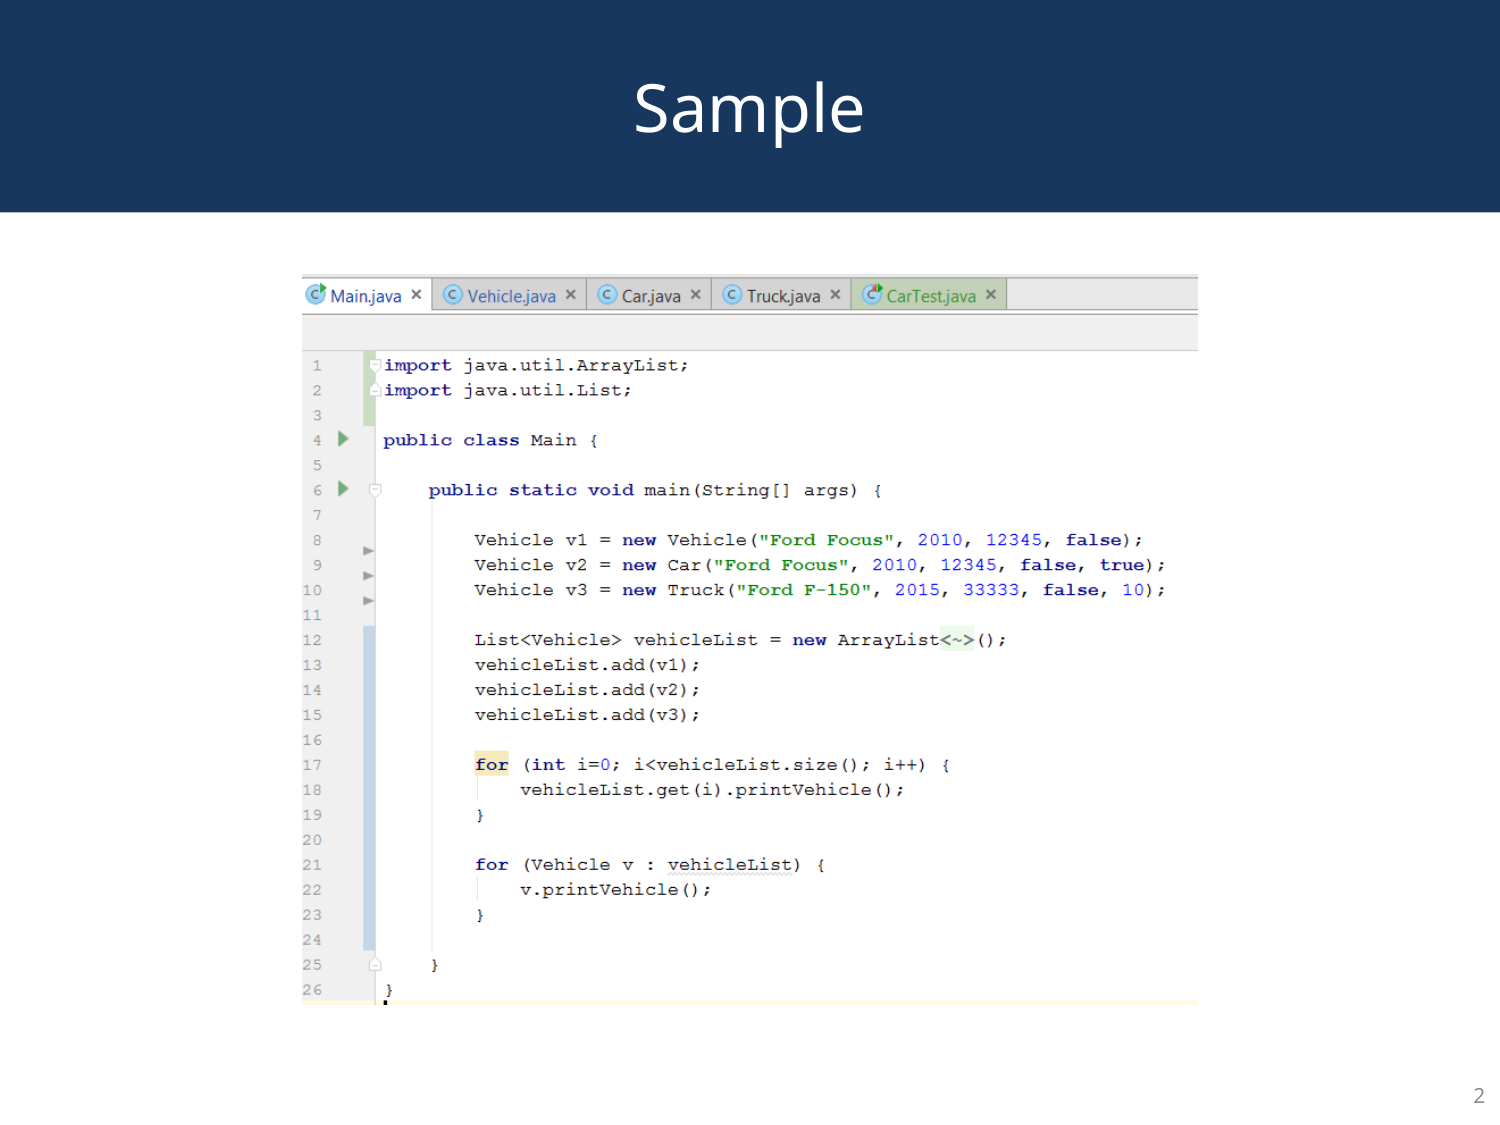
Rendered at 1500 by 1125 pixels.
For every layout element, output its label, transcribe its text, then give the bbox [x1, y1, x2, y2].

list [302, 274, 1198, 1006]
title Sample [0, 0, 1500, 213]
slide_number 2 [1149, 1067, 1500, 1125]
